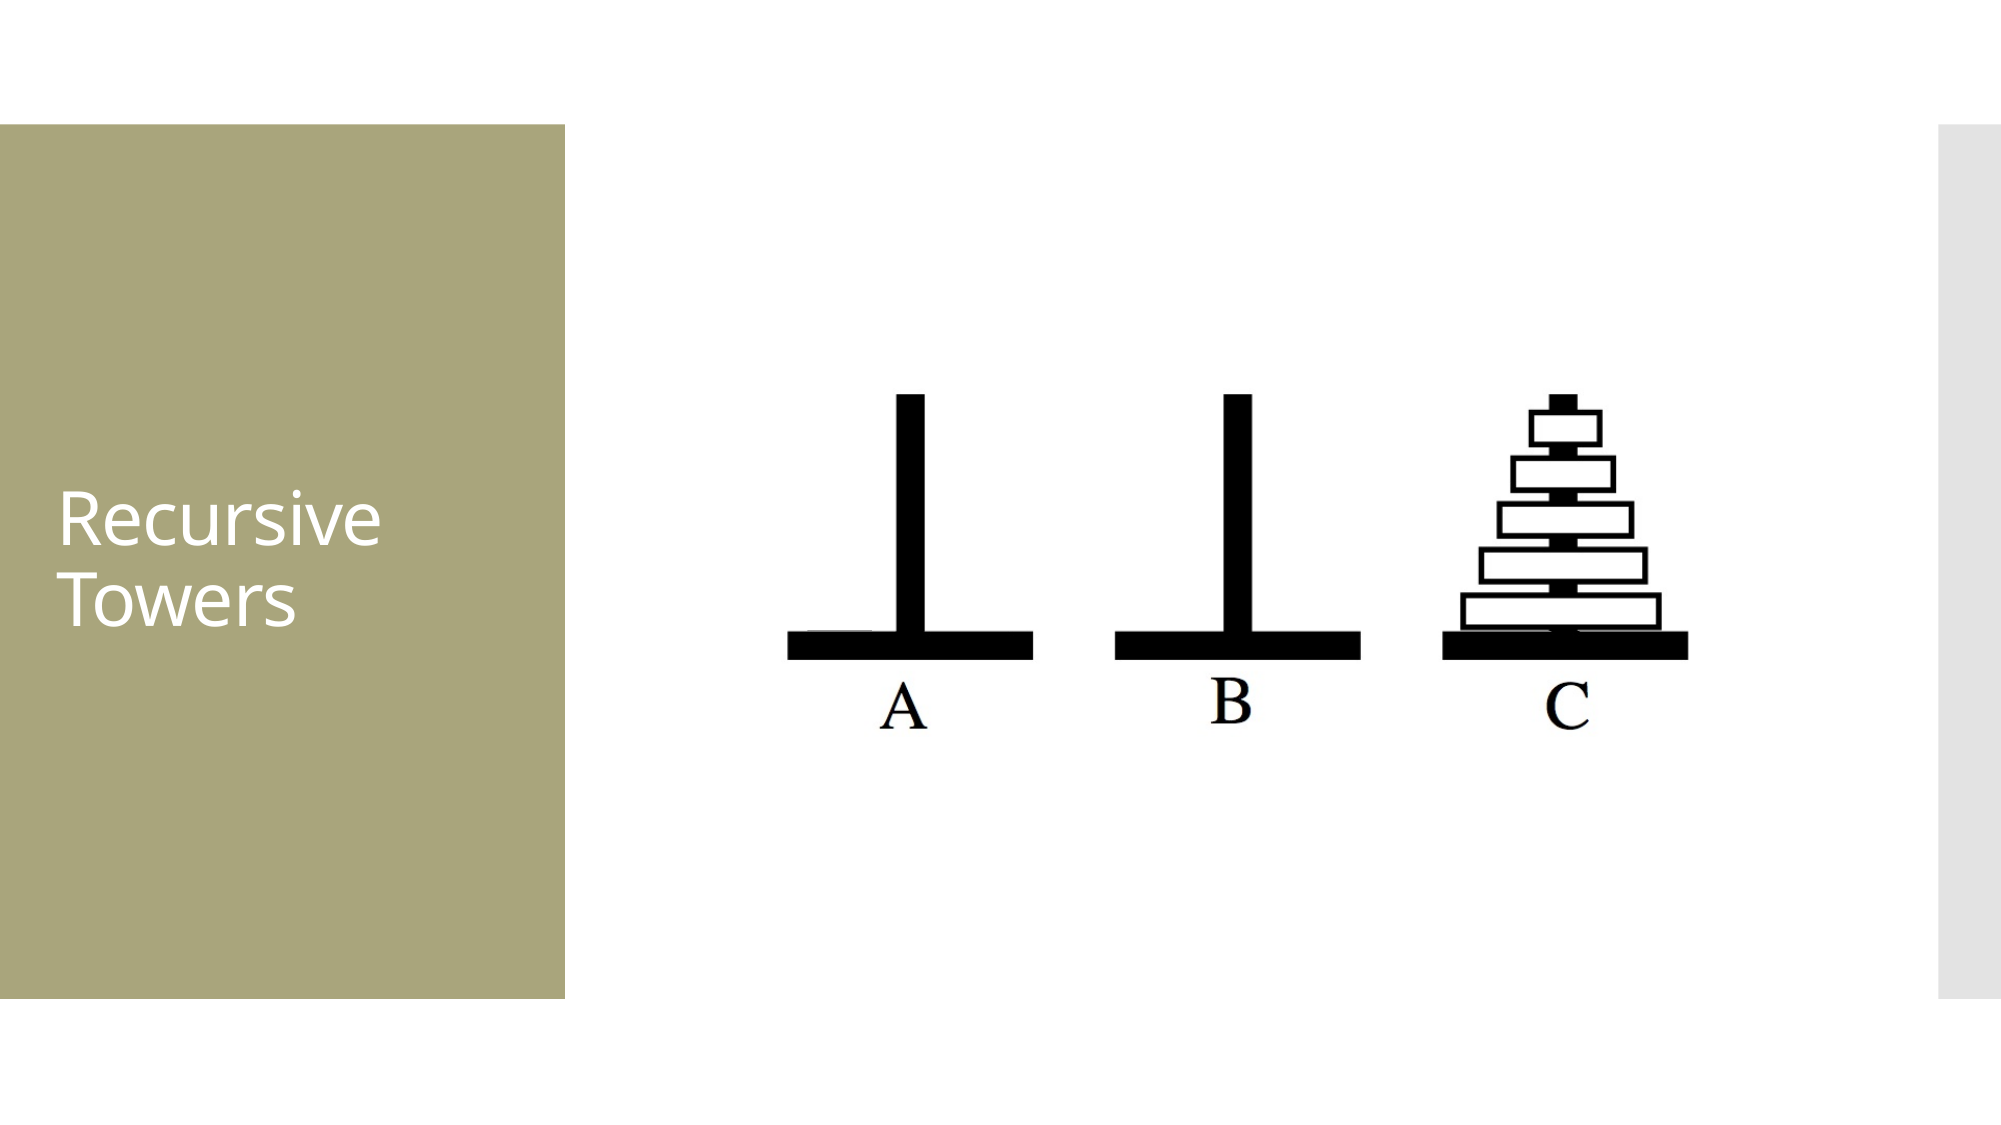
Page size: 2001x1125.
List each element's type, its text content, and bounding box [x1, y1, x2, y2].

picture [780, 388, 1692, 737]
title Recursive Towers [41, 184, 525, 940]
